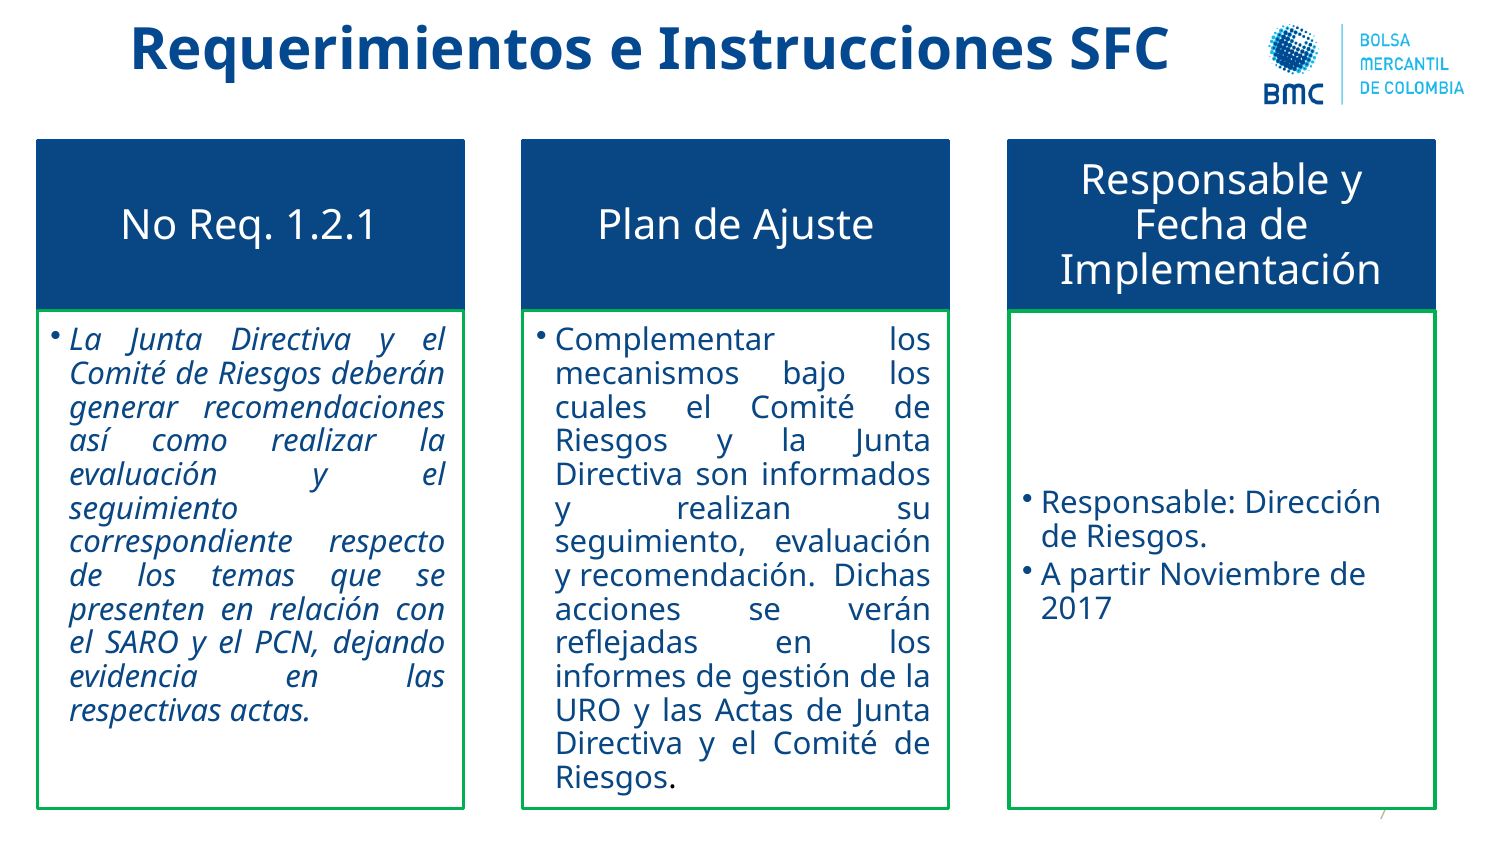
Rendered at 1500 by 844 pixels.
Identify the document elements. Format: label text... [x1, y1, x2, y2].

picture [1262, 24, 1467, 109]
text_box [36, 139, 1436, 809]
title Requerimientos e Instrucciones SFC [36, 22, 1263, 66]
